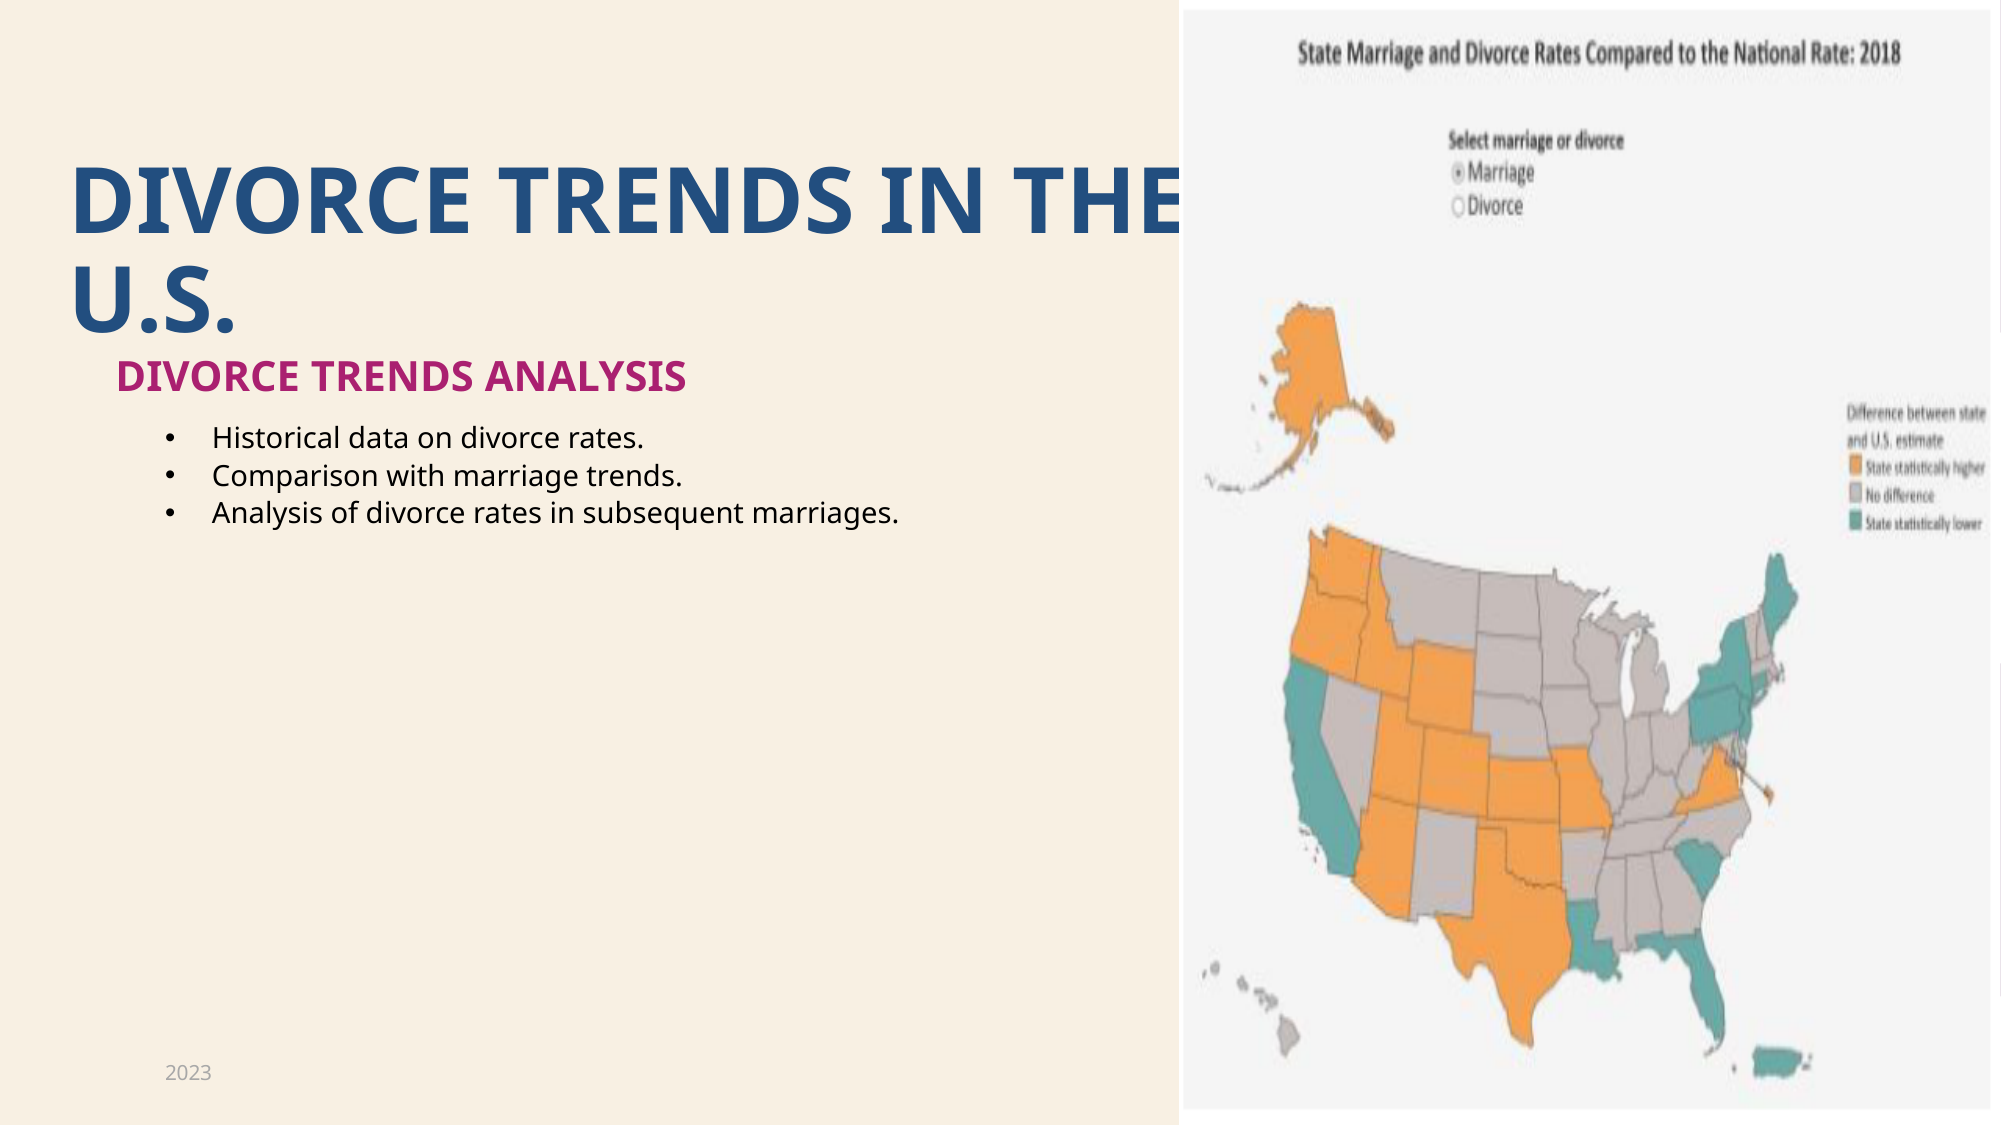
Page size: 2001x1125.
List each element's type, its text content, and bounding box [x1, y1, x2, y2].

list Historical data on divorce rates. Comparison with marriage trends. Analysis of divorce rates in subsequent marriages. [150, 409, 927, 627]
title Divorce Trends in the U.S. [53, 146, 1179, 365]
list Divorce Trends Analysis [100, 341, 741, 402]
picture [1179, 0, 2001, 1125]
slide_number 2023 [150, 1042, 330, 1103]
